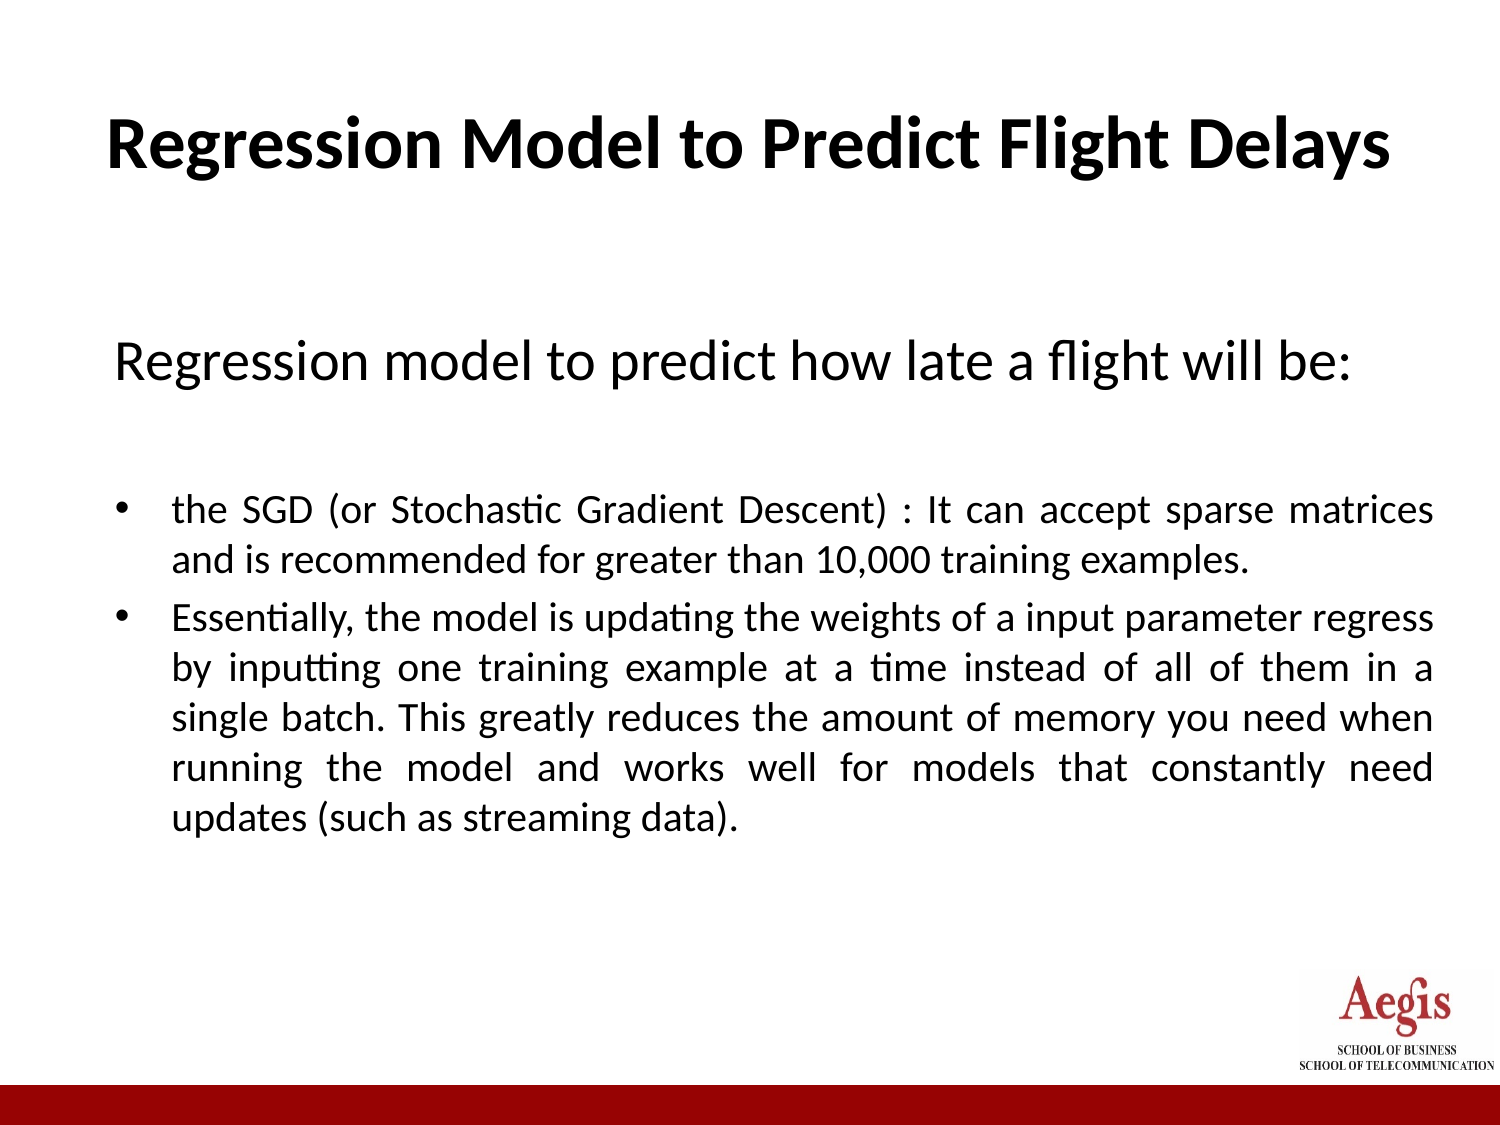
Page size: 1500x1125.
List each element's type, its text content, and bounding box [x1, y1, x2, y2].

picture [1299, 969, 1494, 1070]
list Regression model to predict how late a flight will be: the SGD (or Stochastic Gradient Descent) : It can accept sparse matrices and is recommended for greater than 10,000 training examples. Essentially, the model is updating the weights of a input parameter regress by inputting one training example at a time instead of all of them in a single batch. This greatly reduces the amount of memory you need when running the model and works well for models that constantly need updates (such as streaming data). [99, 232, 1450, 1050]
title Regression Model to Predict Flight Delays [75, 45, 1425, 233]
